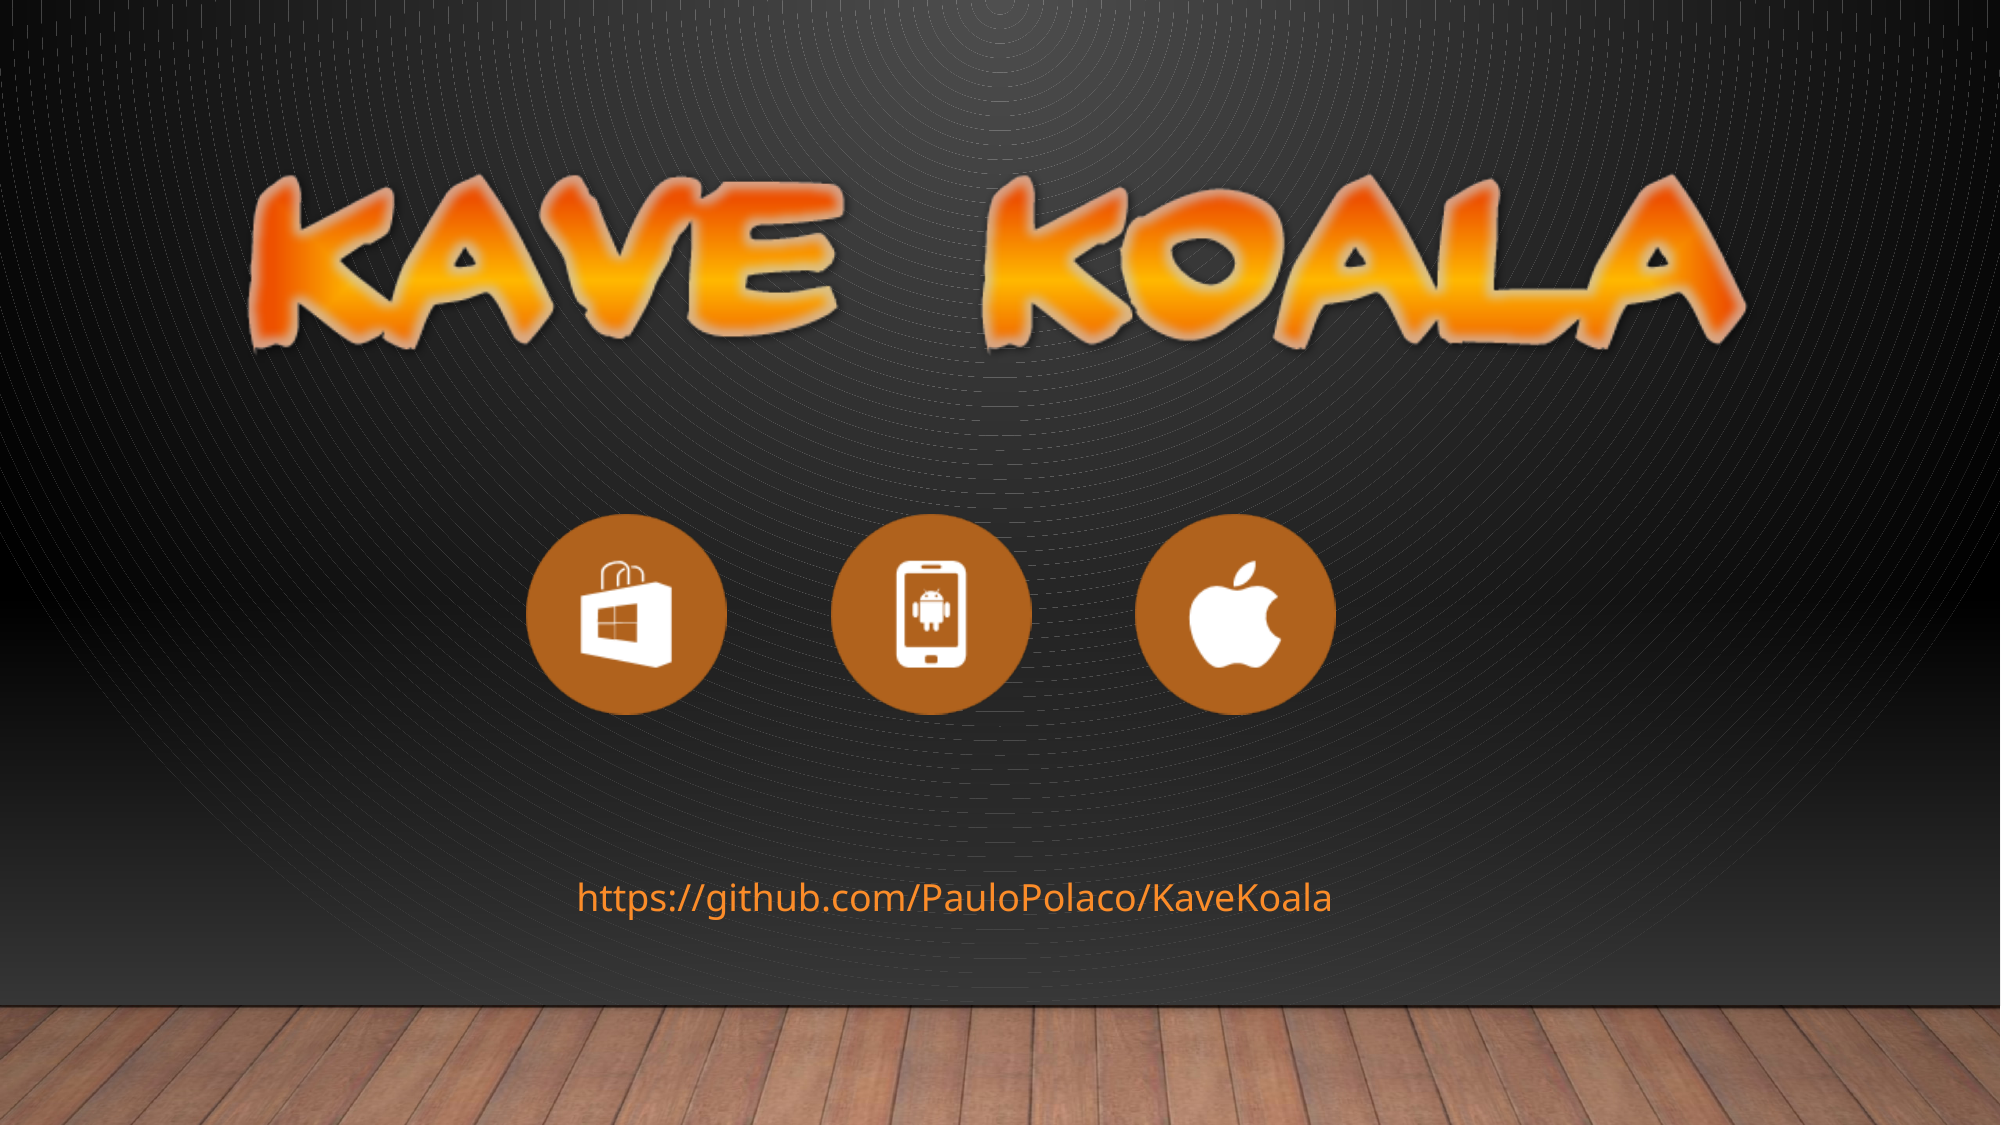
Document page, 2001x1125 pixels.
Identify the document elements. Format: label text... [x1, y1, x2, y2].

picture [526, 514, 727, 715]
text_box https://github.com/PauloPolaco/KaveKoala [329, 866, 1581, 927]
picture [830, 514, 1032, 715]
picture [243, 169, 1757, 363]
picture [1135, 514, 1336, 715]
picture [0, 1005, 2000, 1125]
